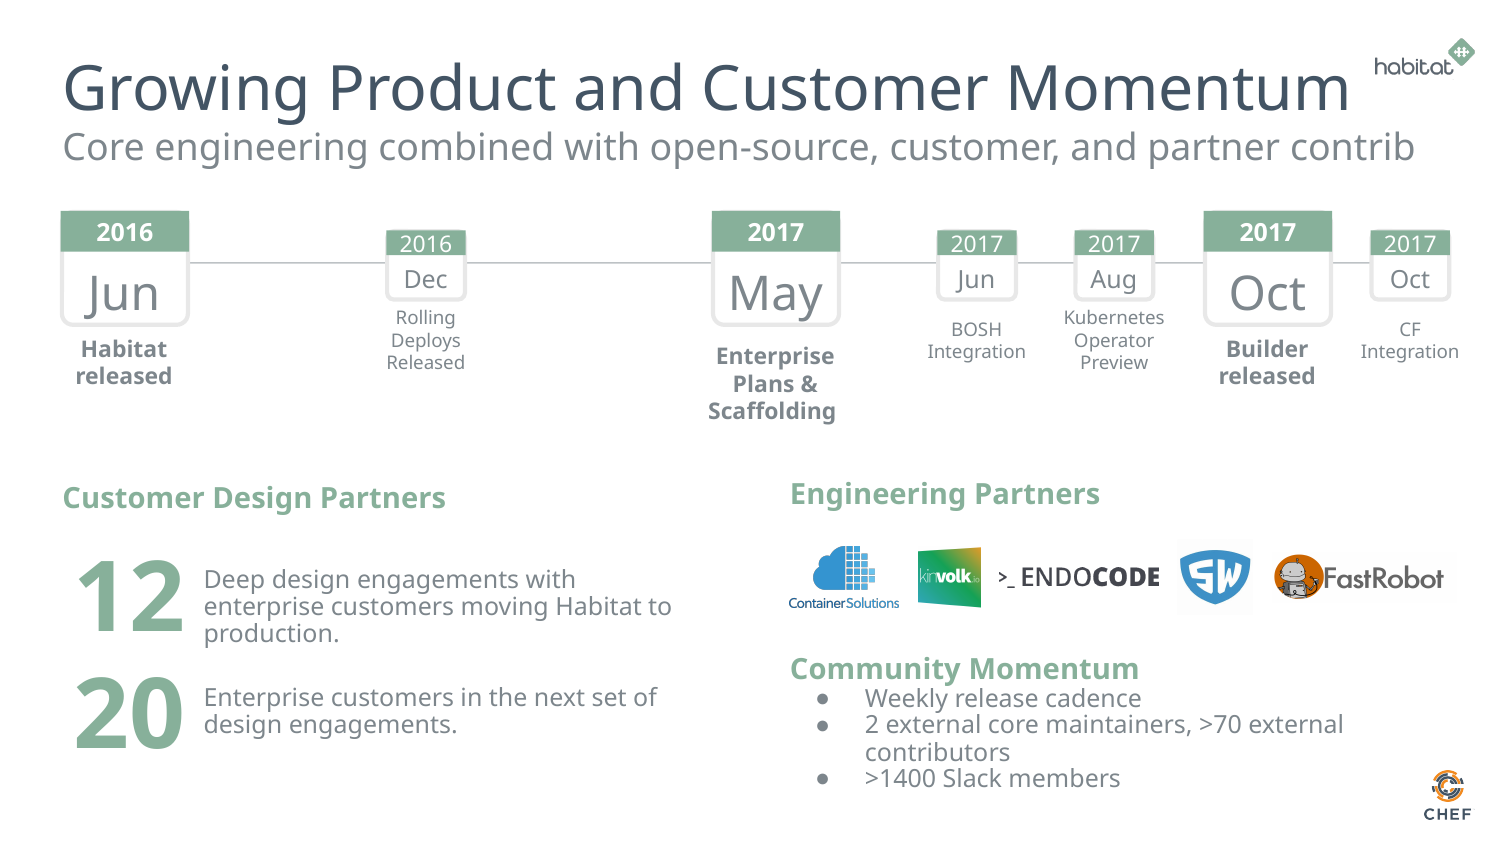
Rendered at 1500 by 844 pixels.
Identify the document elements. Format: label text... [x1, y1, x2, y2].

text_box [1177, 210, 1358, 386]
picture [789, 546, 899, 608]
list Deep design engagements with enterprise customers moving Habitat to production. [203, 567, 703, 643]
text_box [386, 230, 466, 300]
text_box 20 [55, 636, 204, 777]
text_box 12 [55, 518, 204, 636]
picture [1272, 552, 1457, 603]
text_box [685, 210, 866, 428]
text_box Rolling Deploys Released [365, 314, 486, 366]
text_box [60, 210, 190, 326]
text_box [1350, 230, 1471, 366]
picture [918, 546, 981, 609]
list Engineering Partners [789, 475, 1346, 519]
list Enterprise customers in the next set of design engagements. [203, 684, 703, 760]
picture [1177, 539, 1253, 615]
text_box Habitat released [34, 338, 214, 386]
list Customer Design Partners [62, 479, 618, 523]
list Core engineering combined with open-source, customer, and partner contrib [62, 127, 1438, 169]
title Growing Product and Customer Momentum [62, 56, 1438, 125]
picture [1424, 770, 1475, 820]
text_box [1053, 230, 1172, 366]
picture [1375, 38, 1475, 84]
picture [999, 567, 1159, 588]
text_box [916, 230, 1037, 366]
list Community Momentum Weekly release cadence 2 external core maintainers, >70 external contributors >1400 Slack members [789, 650, 1346, 837]
